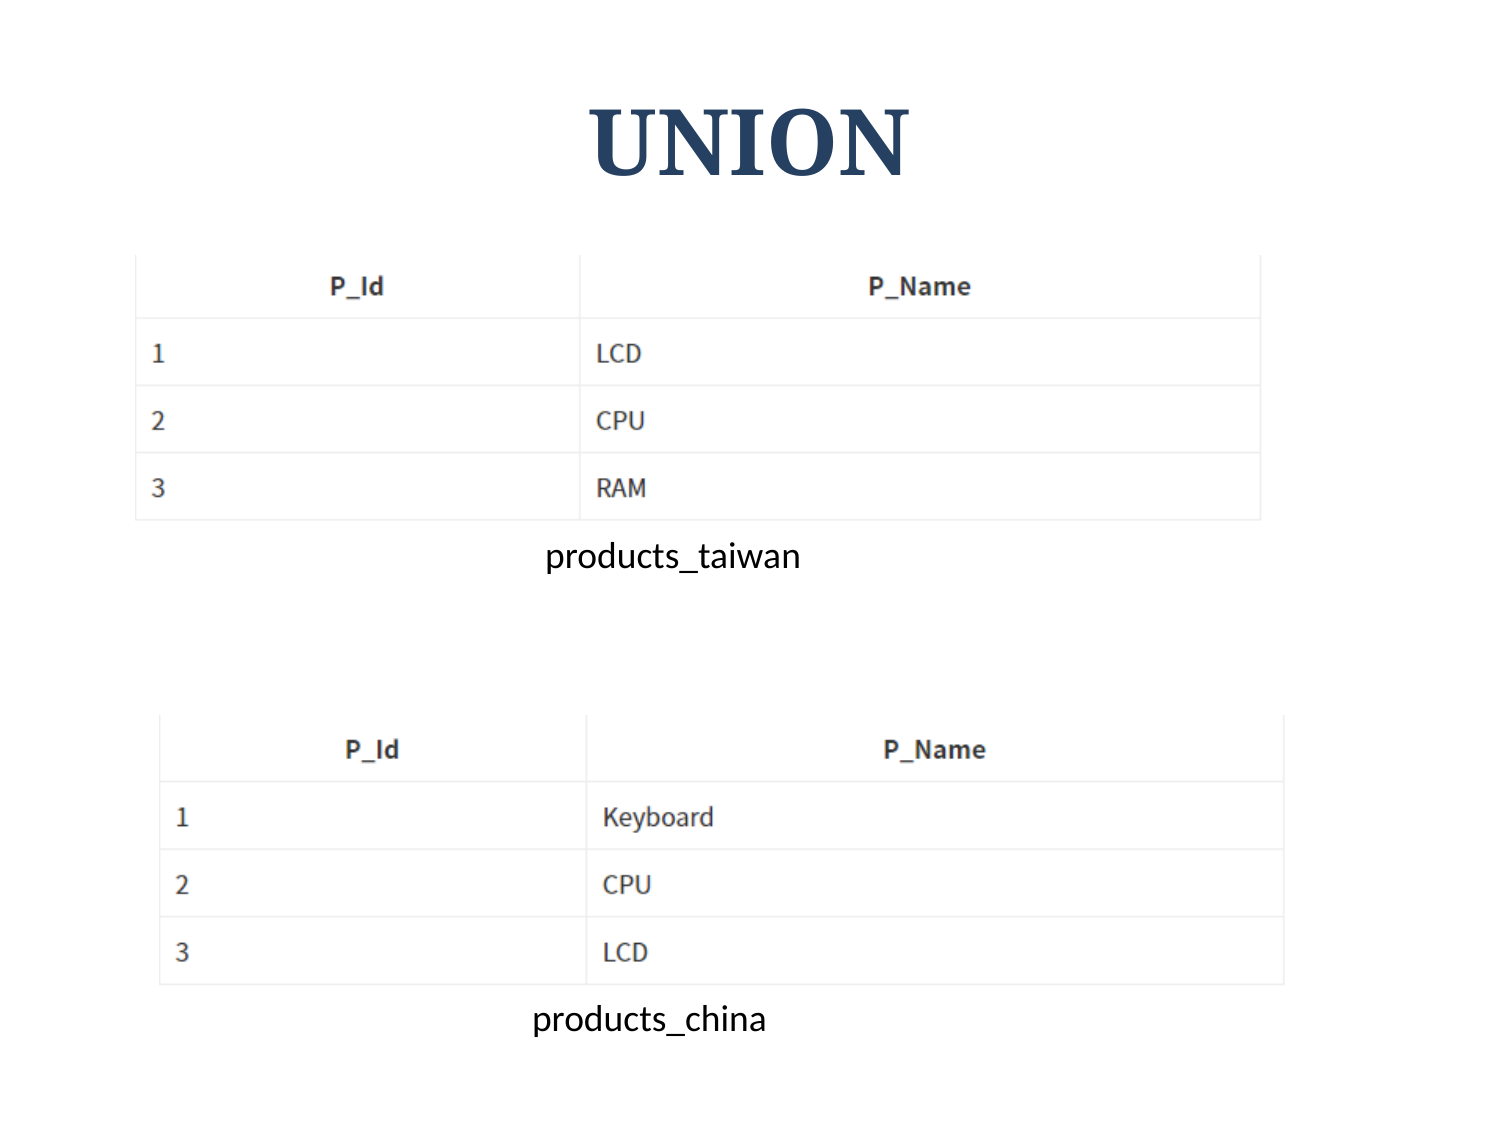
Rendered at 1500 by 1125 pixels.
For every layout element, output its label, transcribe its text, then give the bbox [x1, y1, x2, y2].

text_box products_china [265, 996, 1034, 1047]
title UNION [75, 45, 1425, 233]
picture [159, 715, 1288, 987]
text_box products_taiwan [289, 532, 1058, 584]
picture [135, 255, 1263, 525]
